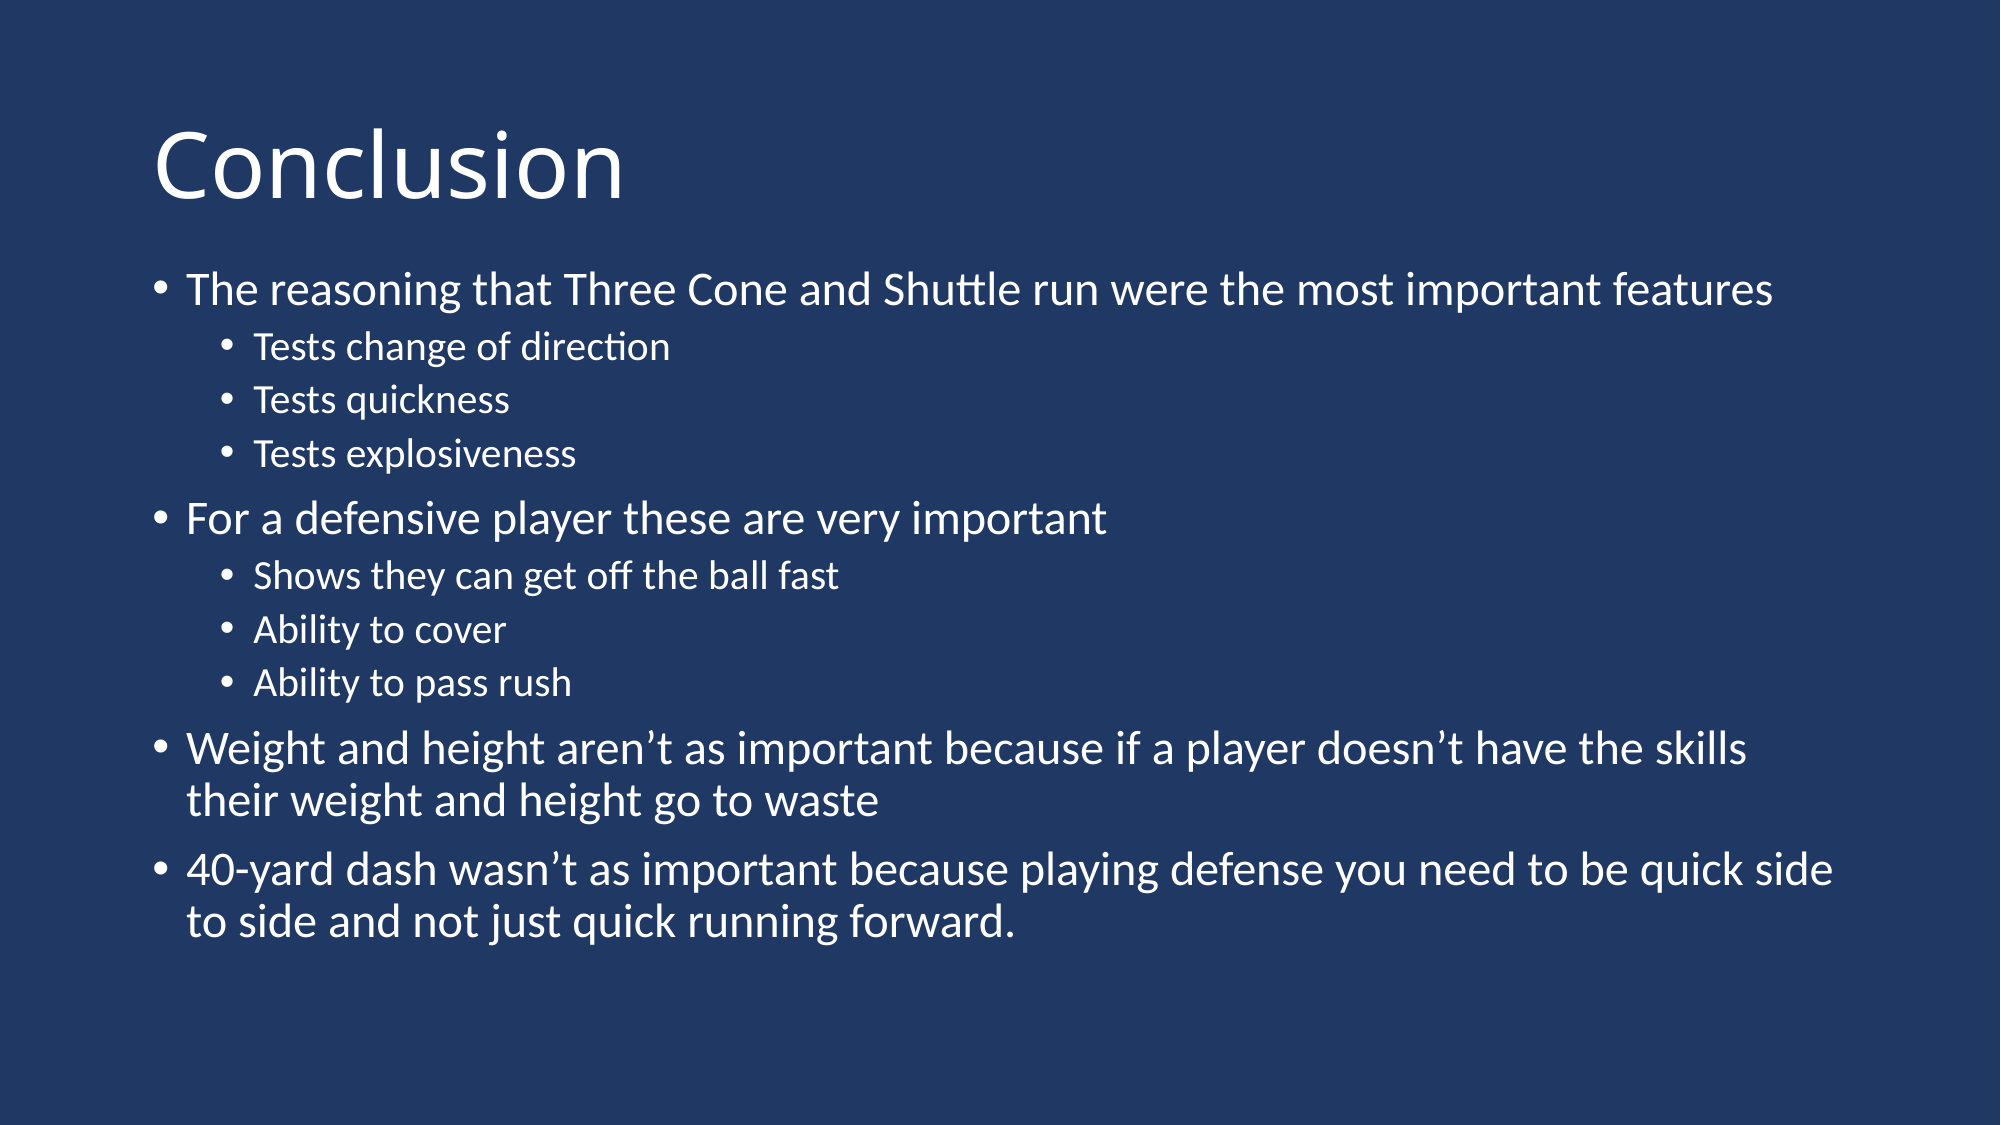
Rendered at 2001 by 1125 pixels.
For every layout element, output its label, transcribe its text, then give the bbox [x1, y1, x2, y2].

list The reasoning that Three Cone and Shuttle run were the most important features Tests change of direction Tests quickness Tests explosiveness For a defensive player these are very important Shows they can get off the ball fast Ability to cover Ability to pass rush Weight and height aren’t as important because if a player doesn’t have the skills their weight and height go to waste 40-yard dash wasn’t as important because playing defense you need to be quick side to side and not just quick running forward. [137, 256, 1863, 971]
title Conclusion [137, 59, 1863, 256]
